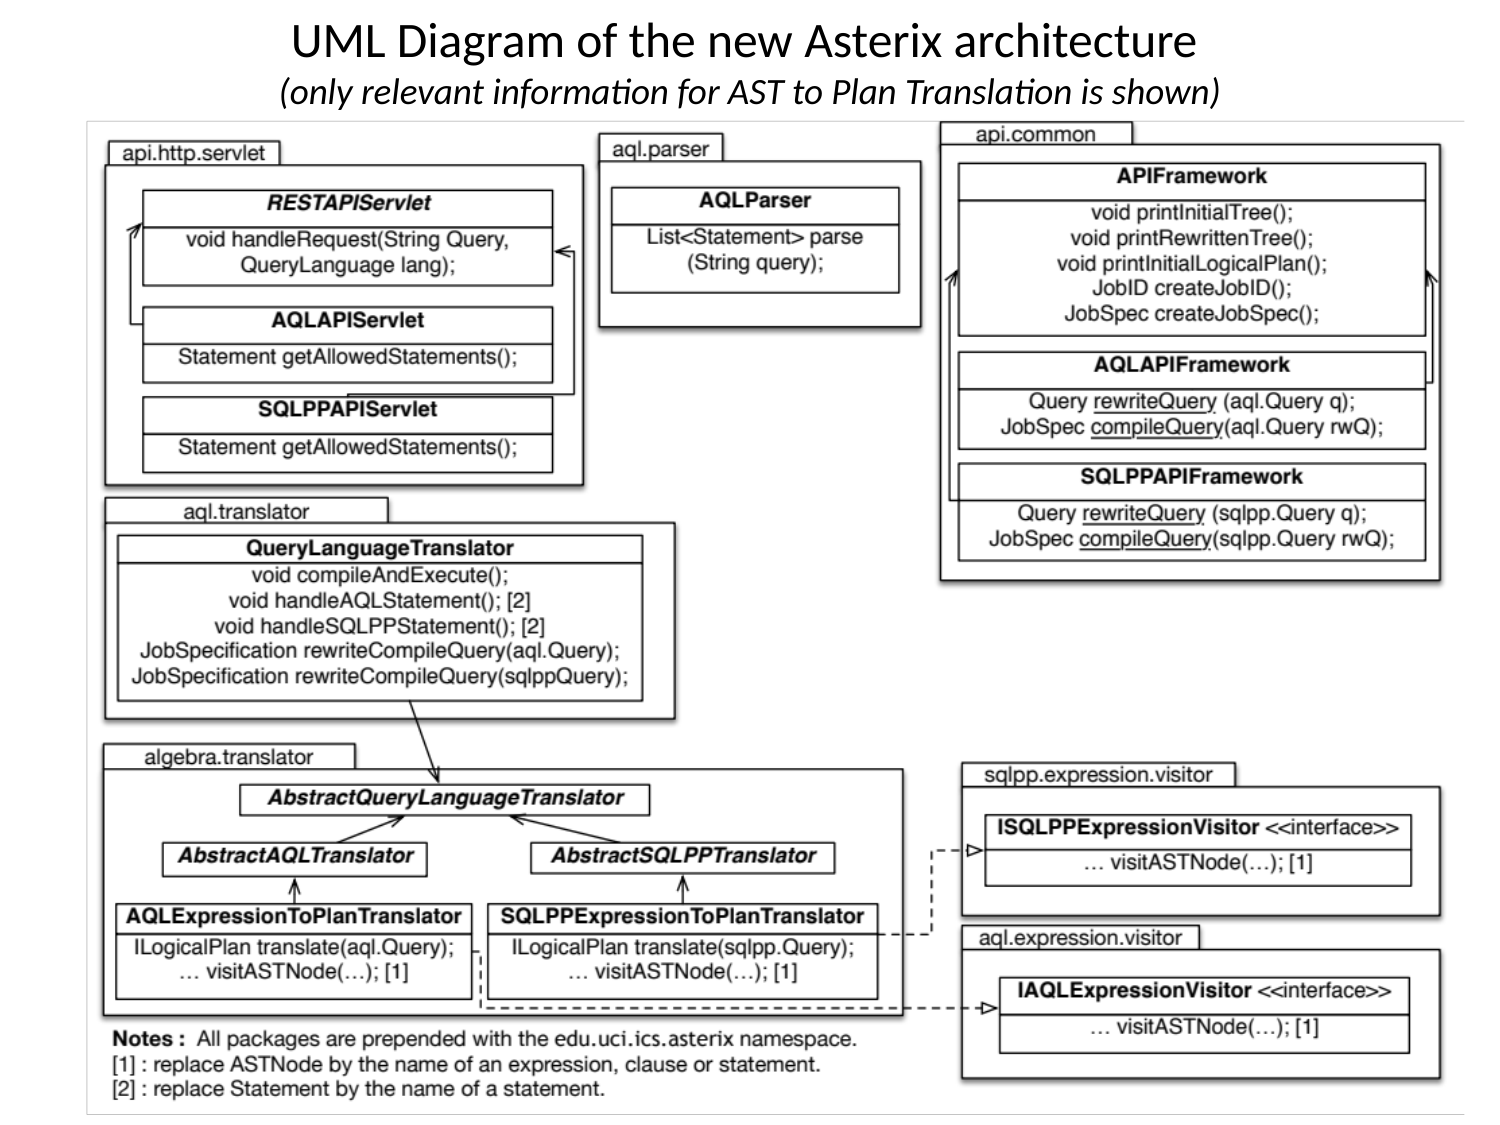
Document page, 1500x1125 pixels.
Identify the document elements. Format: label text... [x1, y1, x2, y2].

picture [74, 97, 1465, 1125]
title UML Diagram of the new Asterix architecture (only relevant information for AST to Plan Translation is shown) [75, 0, 1425, 97]
